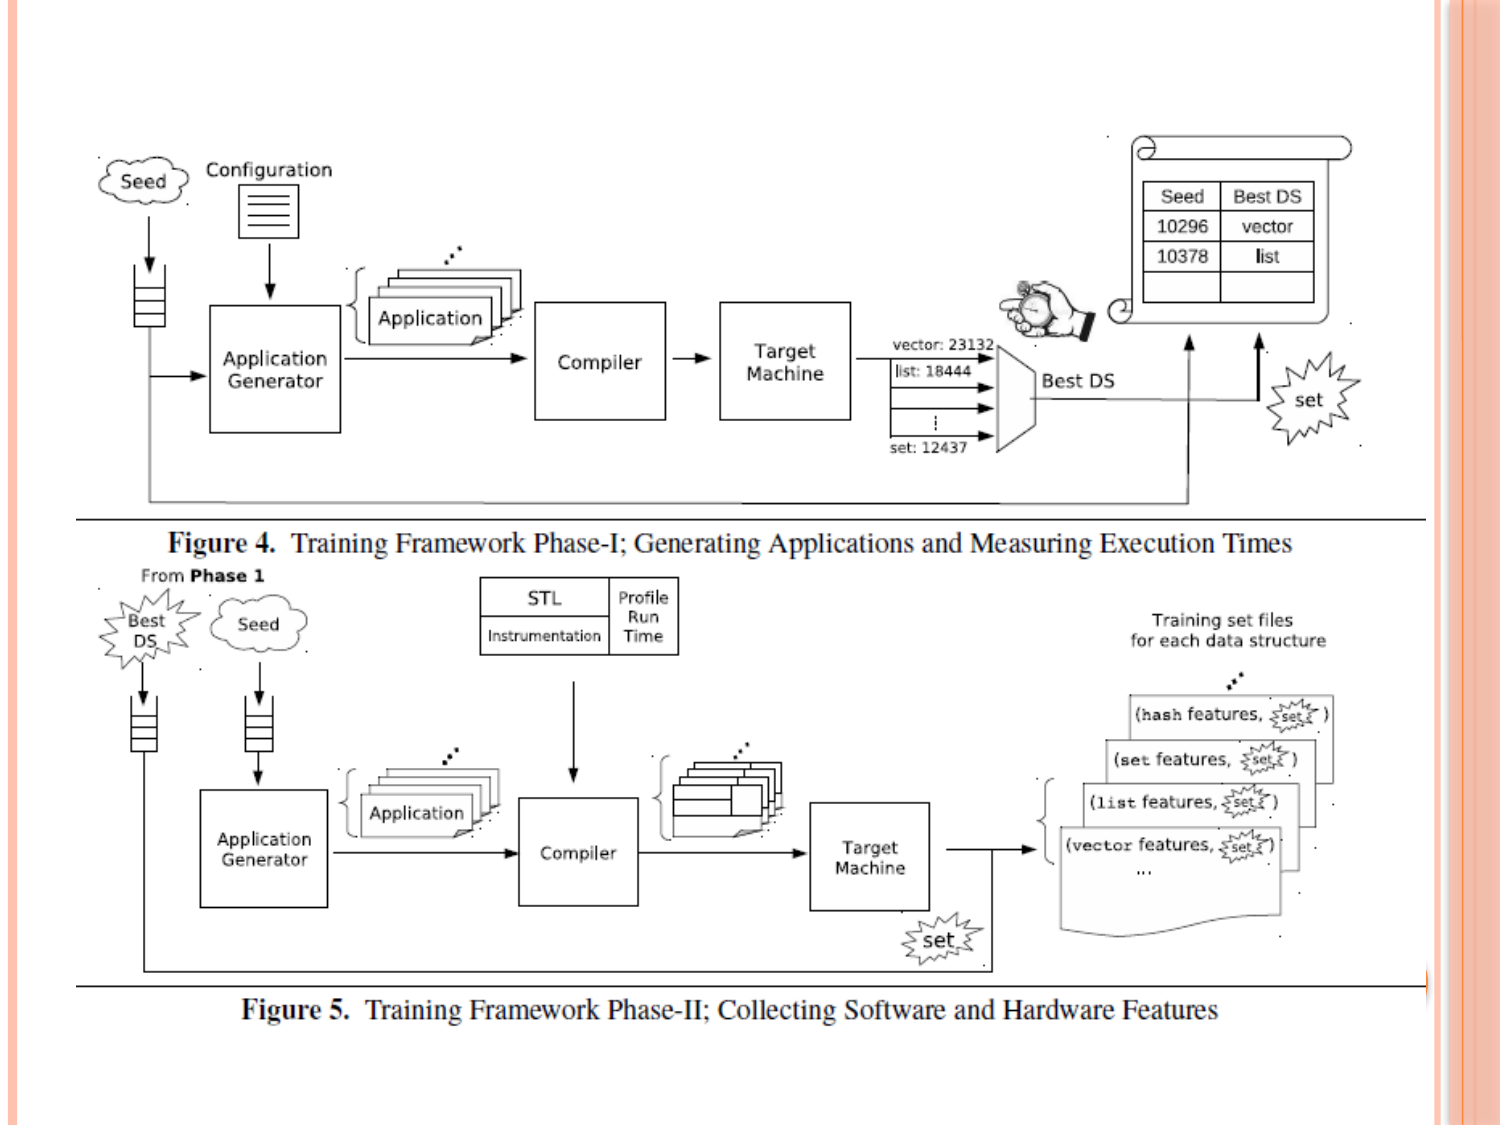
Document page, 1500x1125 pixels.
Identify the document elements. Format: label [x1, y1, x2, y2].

picture [76, 104, 1427, 1048]
